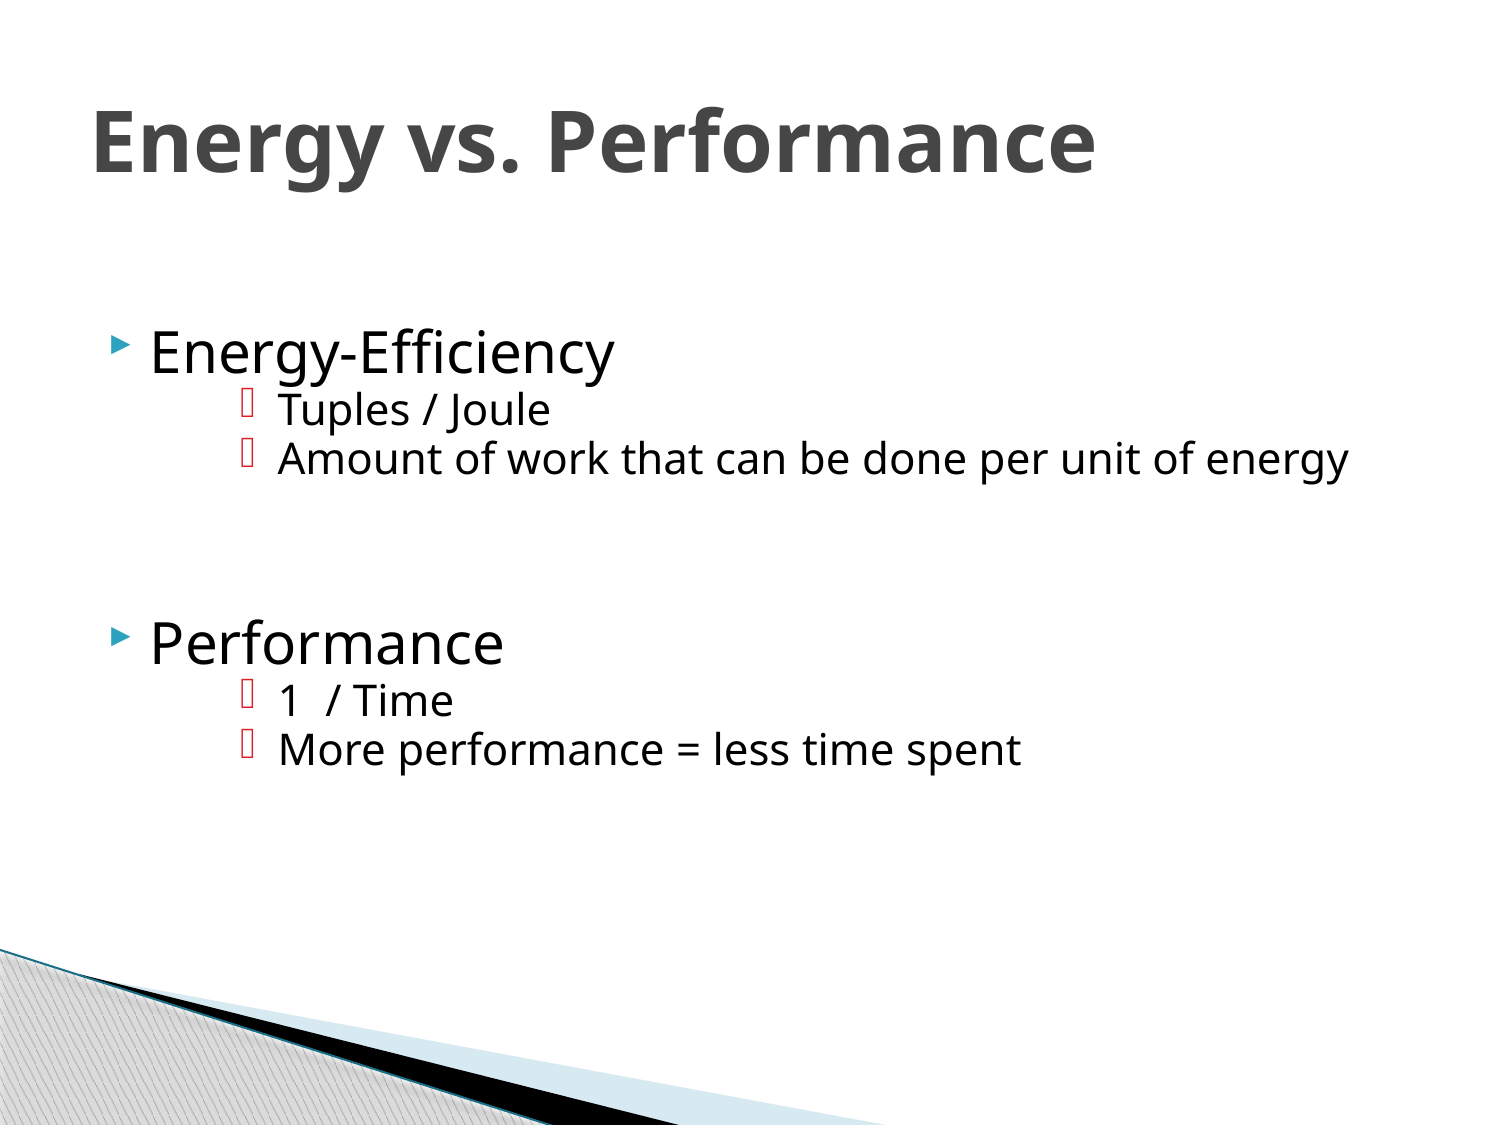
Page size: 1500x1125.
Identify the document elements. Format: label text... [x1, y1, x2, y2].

list Energy-Efficiency Tuples / Joule Amount of work that can be done per unit of energy Performance 1 / Time More performance = less time spent [74, 242, 1426, 986]
title Energy vs. Performance [75, 45, 1425, 233]
